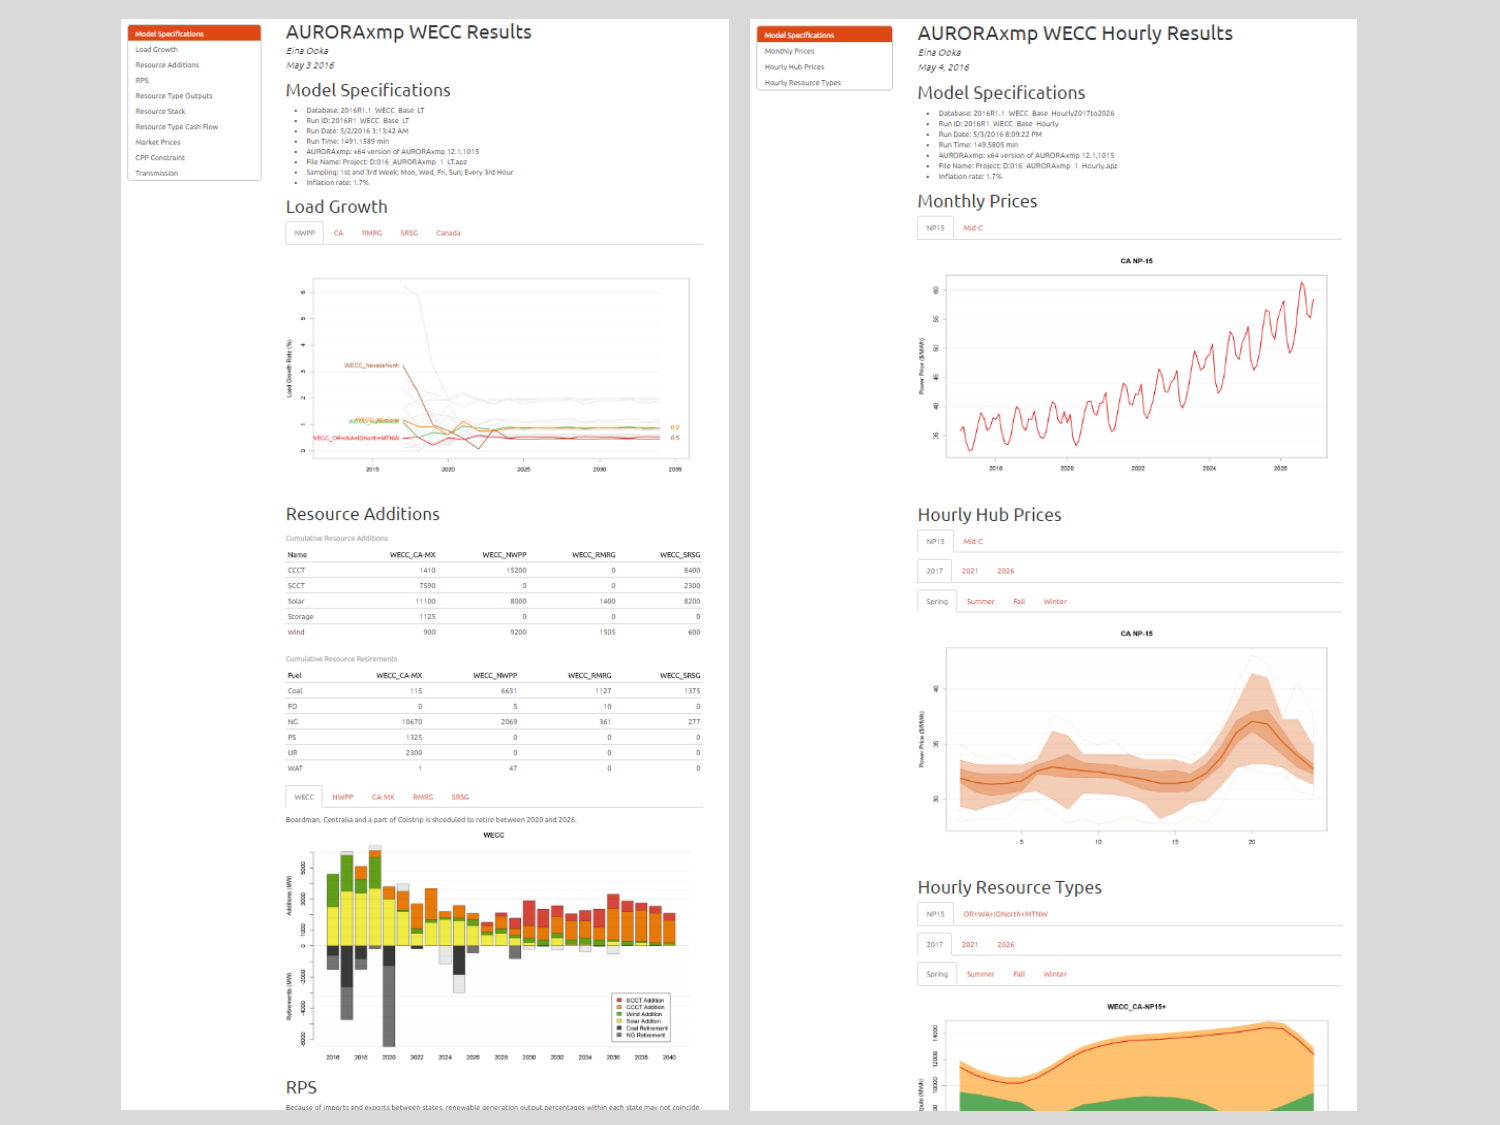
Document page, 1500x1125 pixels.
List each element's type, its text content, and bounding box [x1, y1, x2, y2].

picture [749, 18, 1358, 1111]
footer CONFIDENTIAL & PROPRIETARY [512, 1062, 988, 1123]
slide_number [75, 1065, 425, 1125]
slide_number 27 [1074, 1065, 1425, 1125]
picture [121, 18, 729, 1110]
